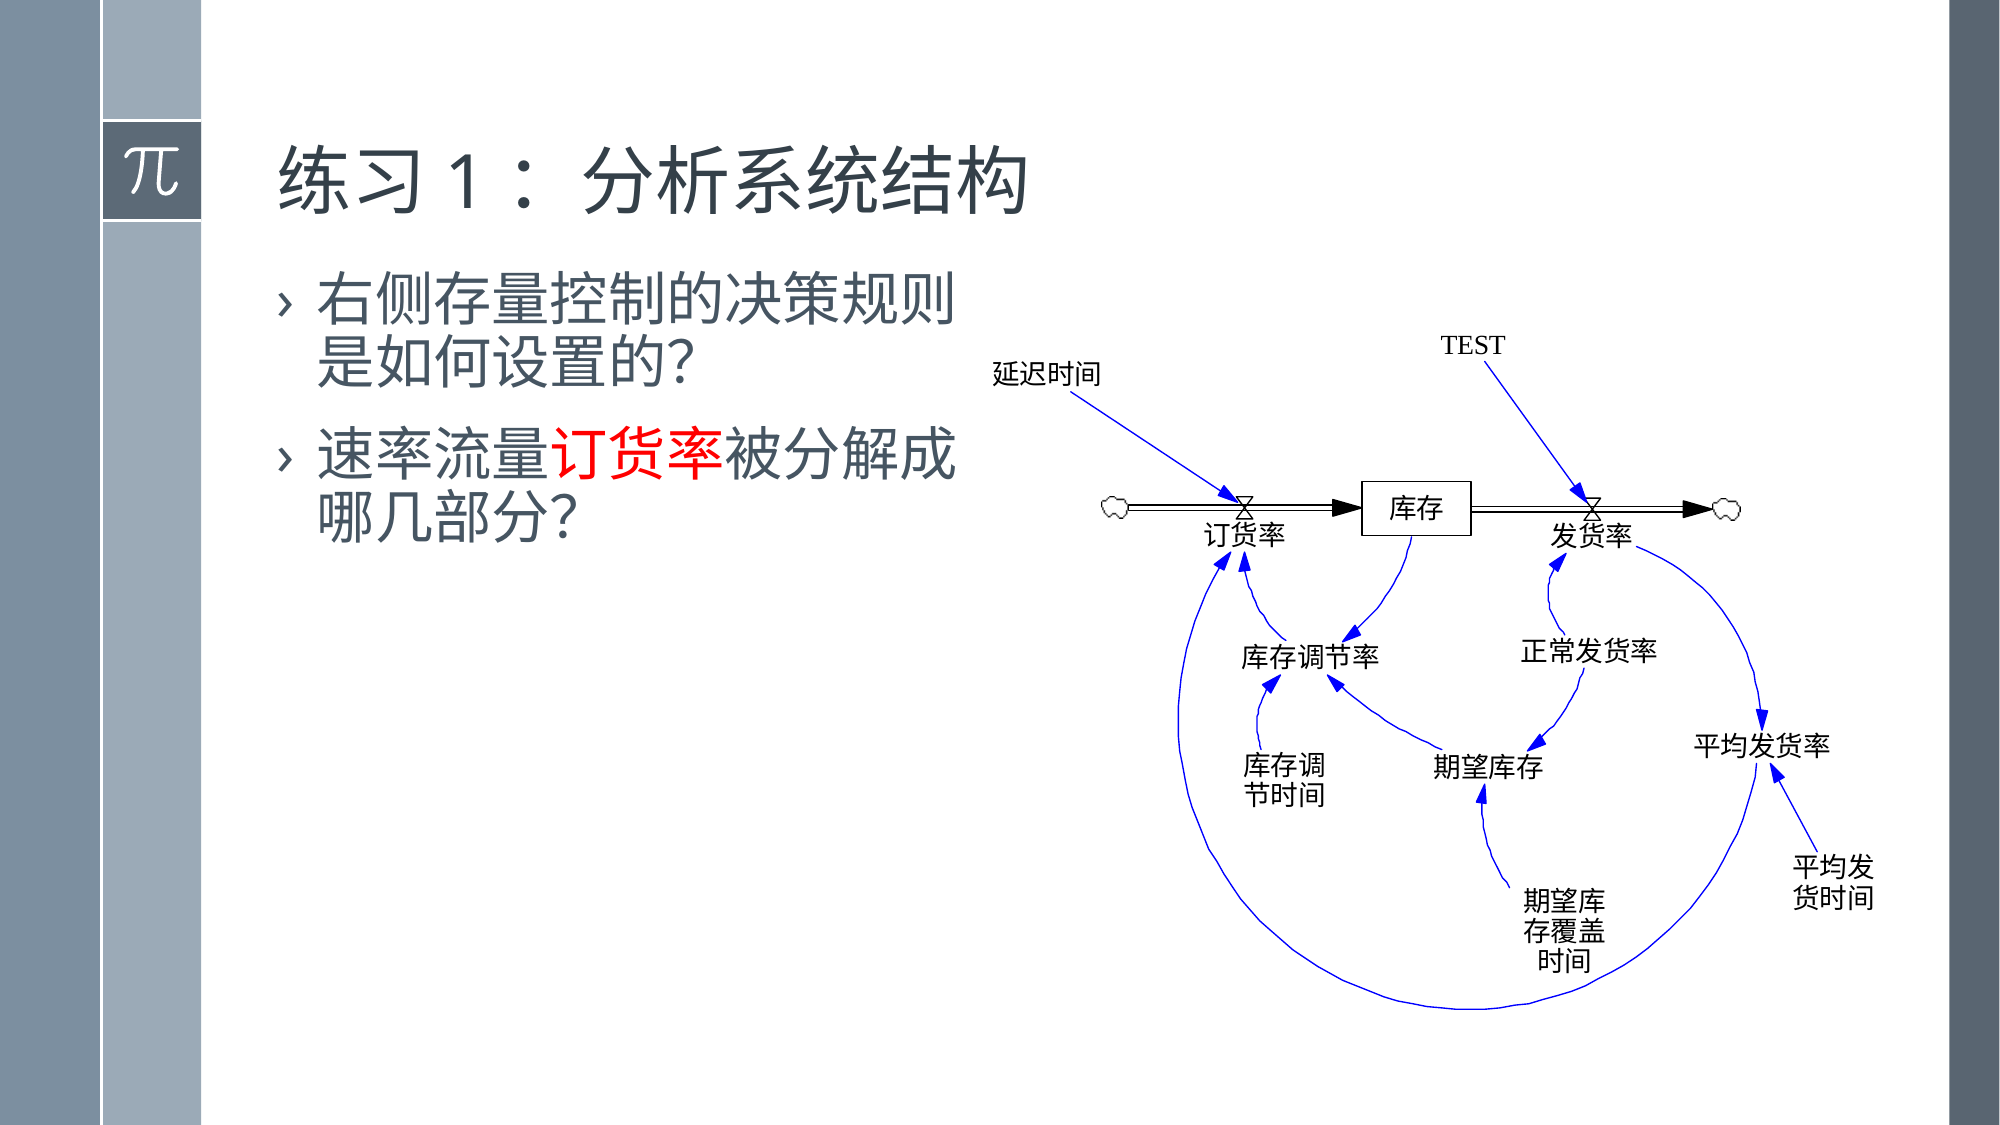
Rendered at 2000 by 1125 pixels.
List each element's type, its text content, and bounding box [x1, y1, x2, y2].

list 右侧存量控制的决策规则是如何设置的？ 速率流量订货率被分解成哪几部分？ [261, 262, 988, 1013]
title 练习1：分析系统结构 [261, 29, 1867, 233]
picture [956, 301, 2000, 1043]
